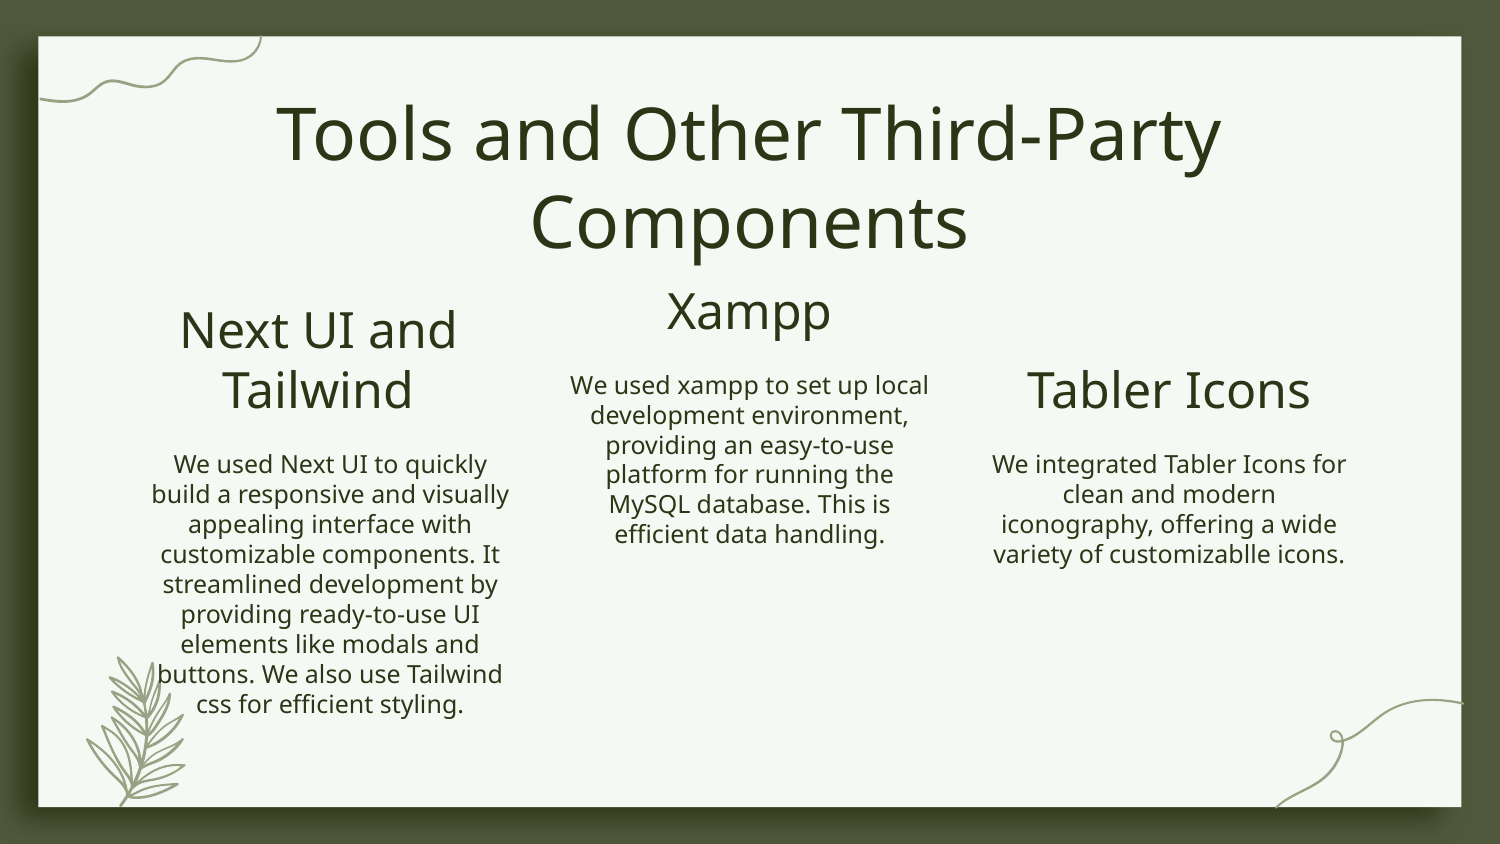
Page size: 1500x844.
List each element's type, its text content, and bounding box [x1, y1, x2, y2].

subtitle We integrated Tabler Icons for clean and modern iconography, offering a wide variety of customizablle icons. [970, 433, 1369, 632]
title Tools and Other Third-Party Components [118, 72, 1382, 167]
subtitle We used xampp to set up local development environment, providing an easy-to-use platform for running the MySQL database. This is efficient data handling. [551, 354, 949, 552]
subtitle Next UI and Tailwind [86, 354, 551, 434]
subtitle We used Next UI to quickly build a responsive and visually appealing interface with customizable components. It streamlined development by providing ready-to-use UI elements like modals and buttons. We also use Tailwind css for efficient styling. [131, 433, 530, 632]
subtitle Xampp [551, 274, 949, 354]
subtitle Tabler Icons [970, 354, 1369, 433]
